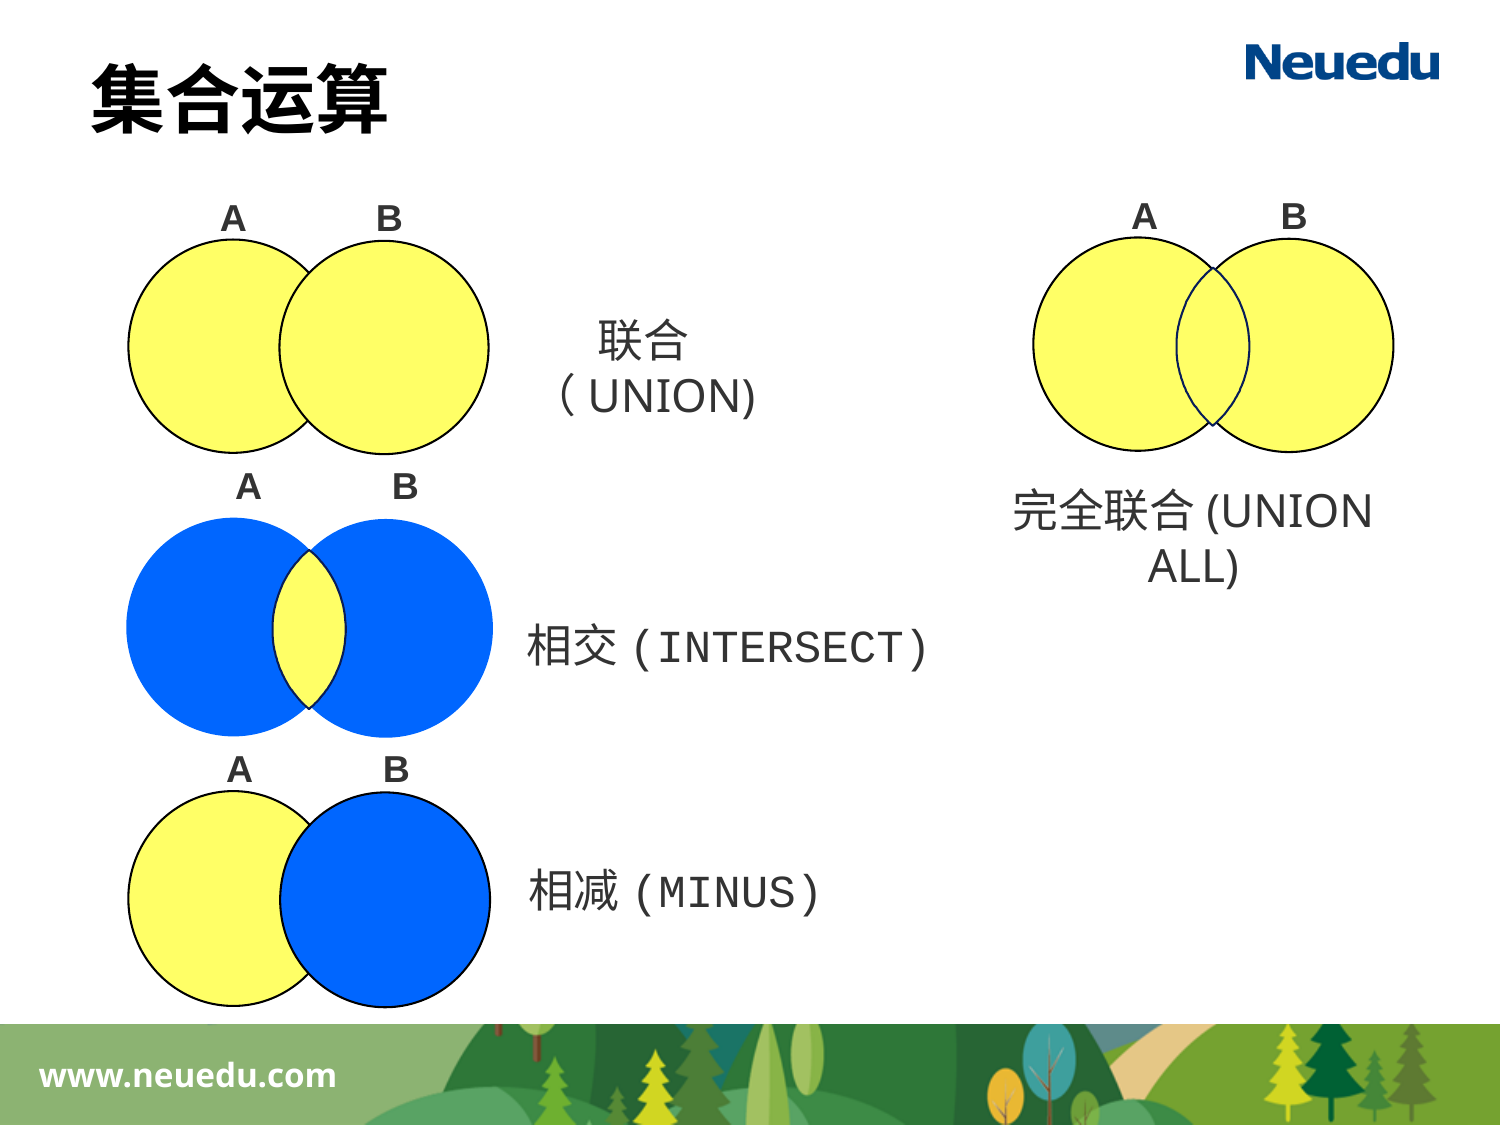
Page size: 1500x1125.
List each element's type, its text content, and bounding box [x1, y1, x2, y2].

picture [1246, 42, 1439, 80]
text_box [128, 791, 309, 1006]
text_box A [1115, 184, 1174, 245]
text_box B [367, 747, 425, 798]
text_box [126, 454, 942, 738]
text_box 相减(MINUS) [513, 853, 839, 924]
text_box 联合（UNION) [486, 304, 800, 430]
text_box [128, 239, 309, 453]
text_box B [1265, 184, 1323, 245]
text_box B [360, 186, 418, 246]
text_box [1033, 240, 1212, 451]
picture [0, 1024, 1500, 1125]
text_box [279, 240, 489, 453]
text_box [512, 1024, 988, 1100]
text_box 完全联合(UNION ALL) [951, 473, 1435, 599]
text_box A [211, 747, 269, 797]
text_box [1176, 267, 1250, 426]
text_box [280, 792, 491, 1008]
text_box A [204, 186, 262, 243]
title 集合运算 [75, 45, 1425, 150]
text_box [112, 1024, 425, 1100]
text_box [1215, 241, 1394, 453]
